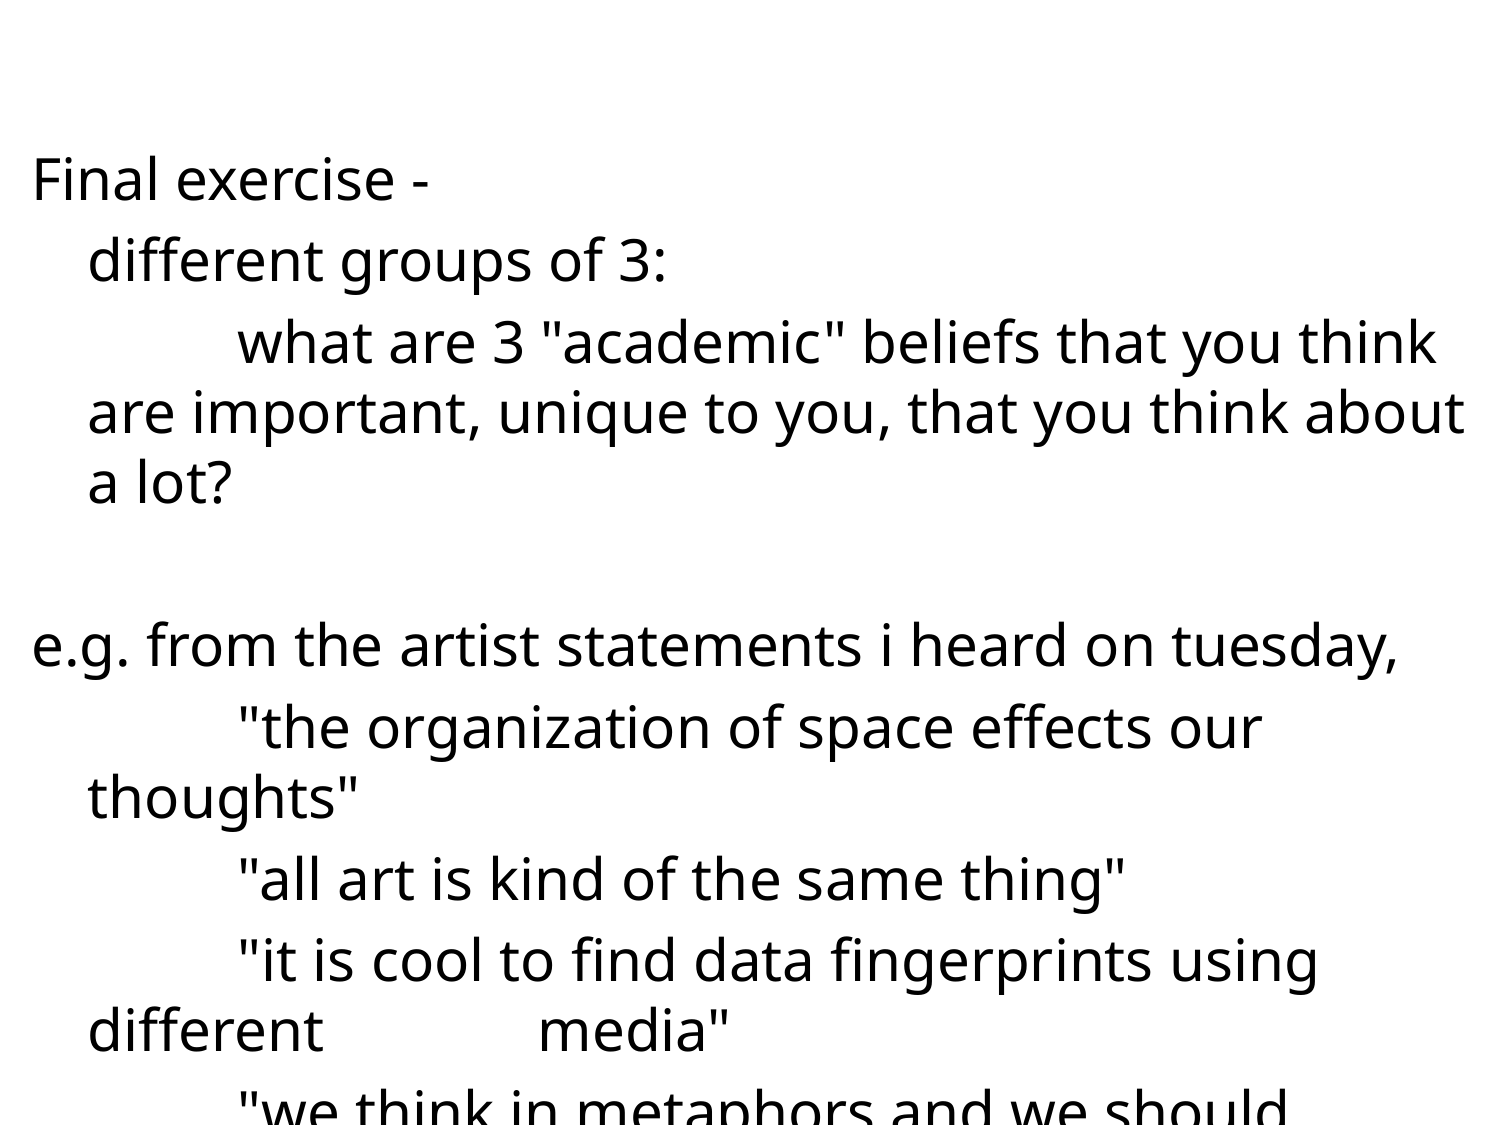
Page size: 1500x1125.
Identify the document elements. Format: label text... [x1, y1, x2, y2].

list Final exercise - different groups of 3: what are 3 "academic" beliefs that you think are important, unique to you, that you think about a lot? e.g. from the artist statements i heard on tuesday, "the organization of space effects our thoughts" "all art is kind of the same thing" "it is cool to find data fingerprints using different media" "we think in metaphors and we should understand how they work" [16, 134, 1483, 1063]
